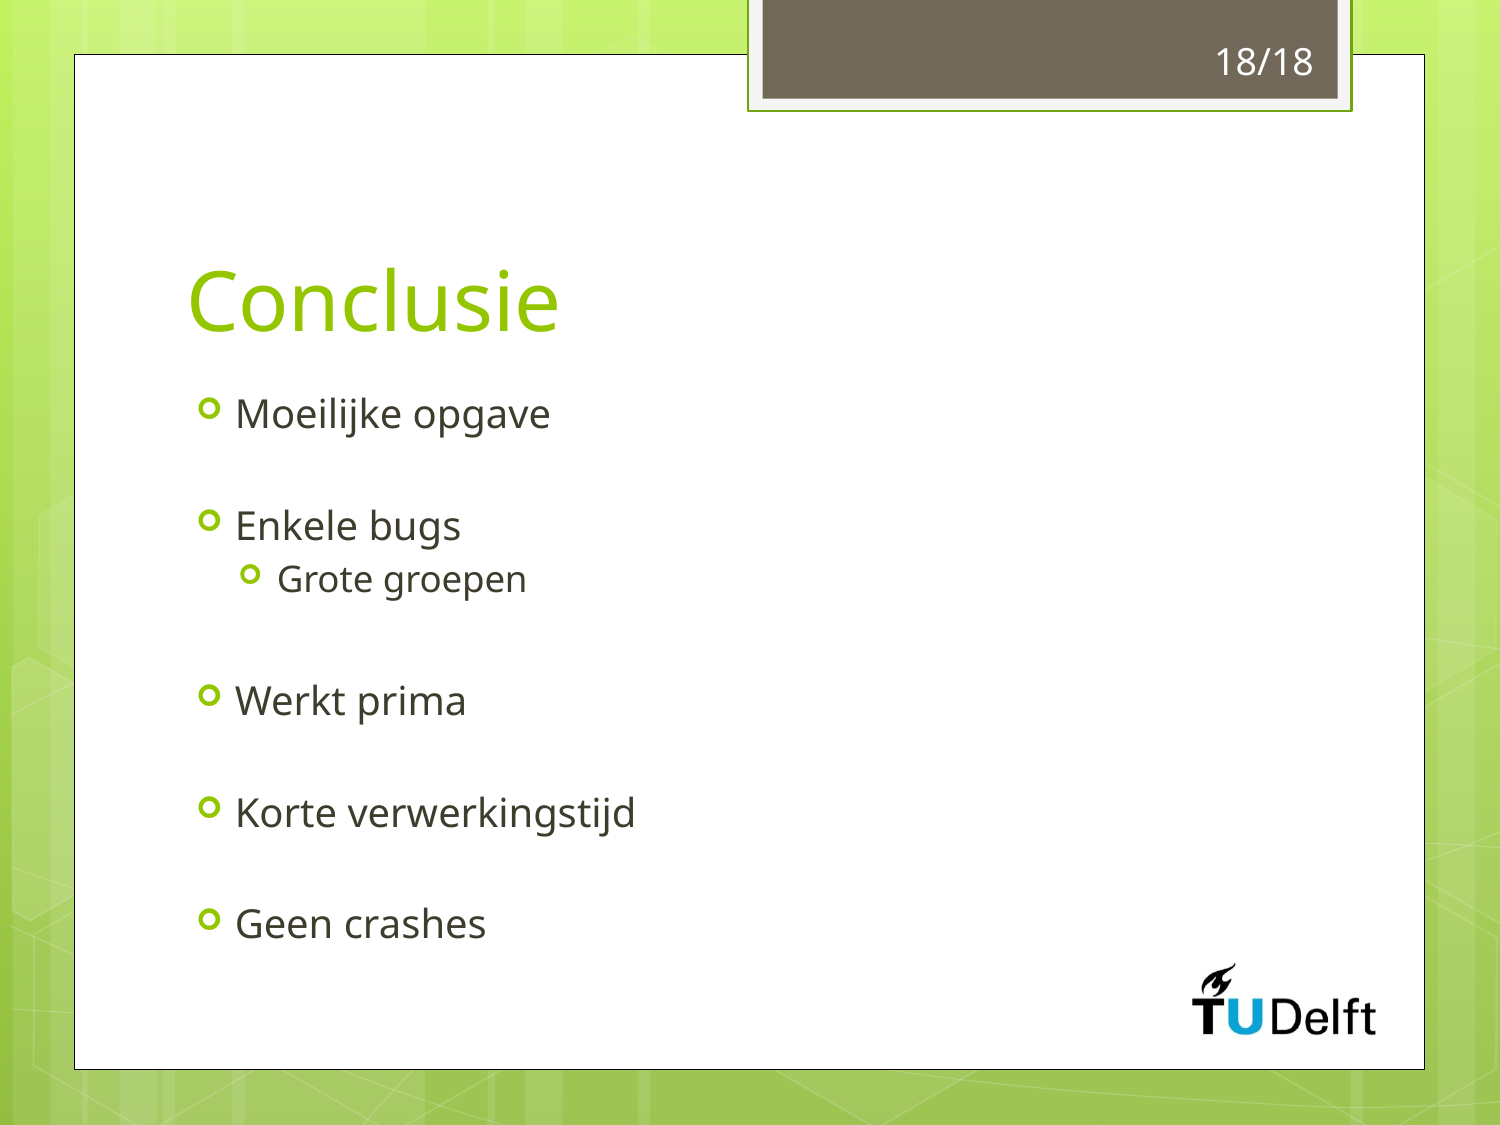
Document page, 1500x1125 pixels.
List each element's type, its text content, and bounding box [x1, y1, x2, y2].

text_box 18/18 [1069, 30, 1329, 91]
title Conclusie [171, 168, 1324, 357]
list Moeilijke opgave Enkele bugs Grote groepen Werkt prima Korte verwerkingstijd Geen crashes [171, 381, 1283, 957]
picture [1174, 954, 1393, 1048]
